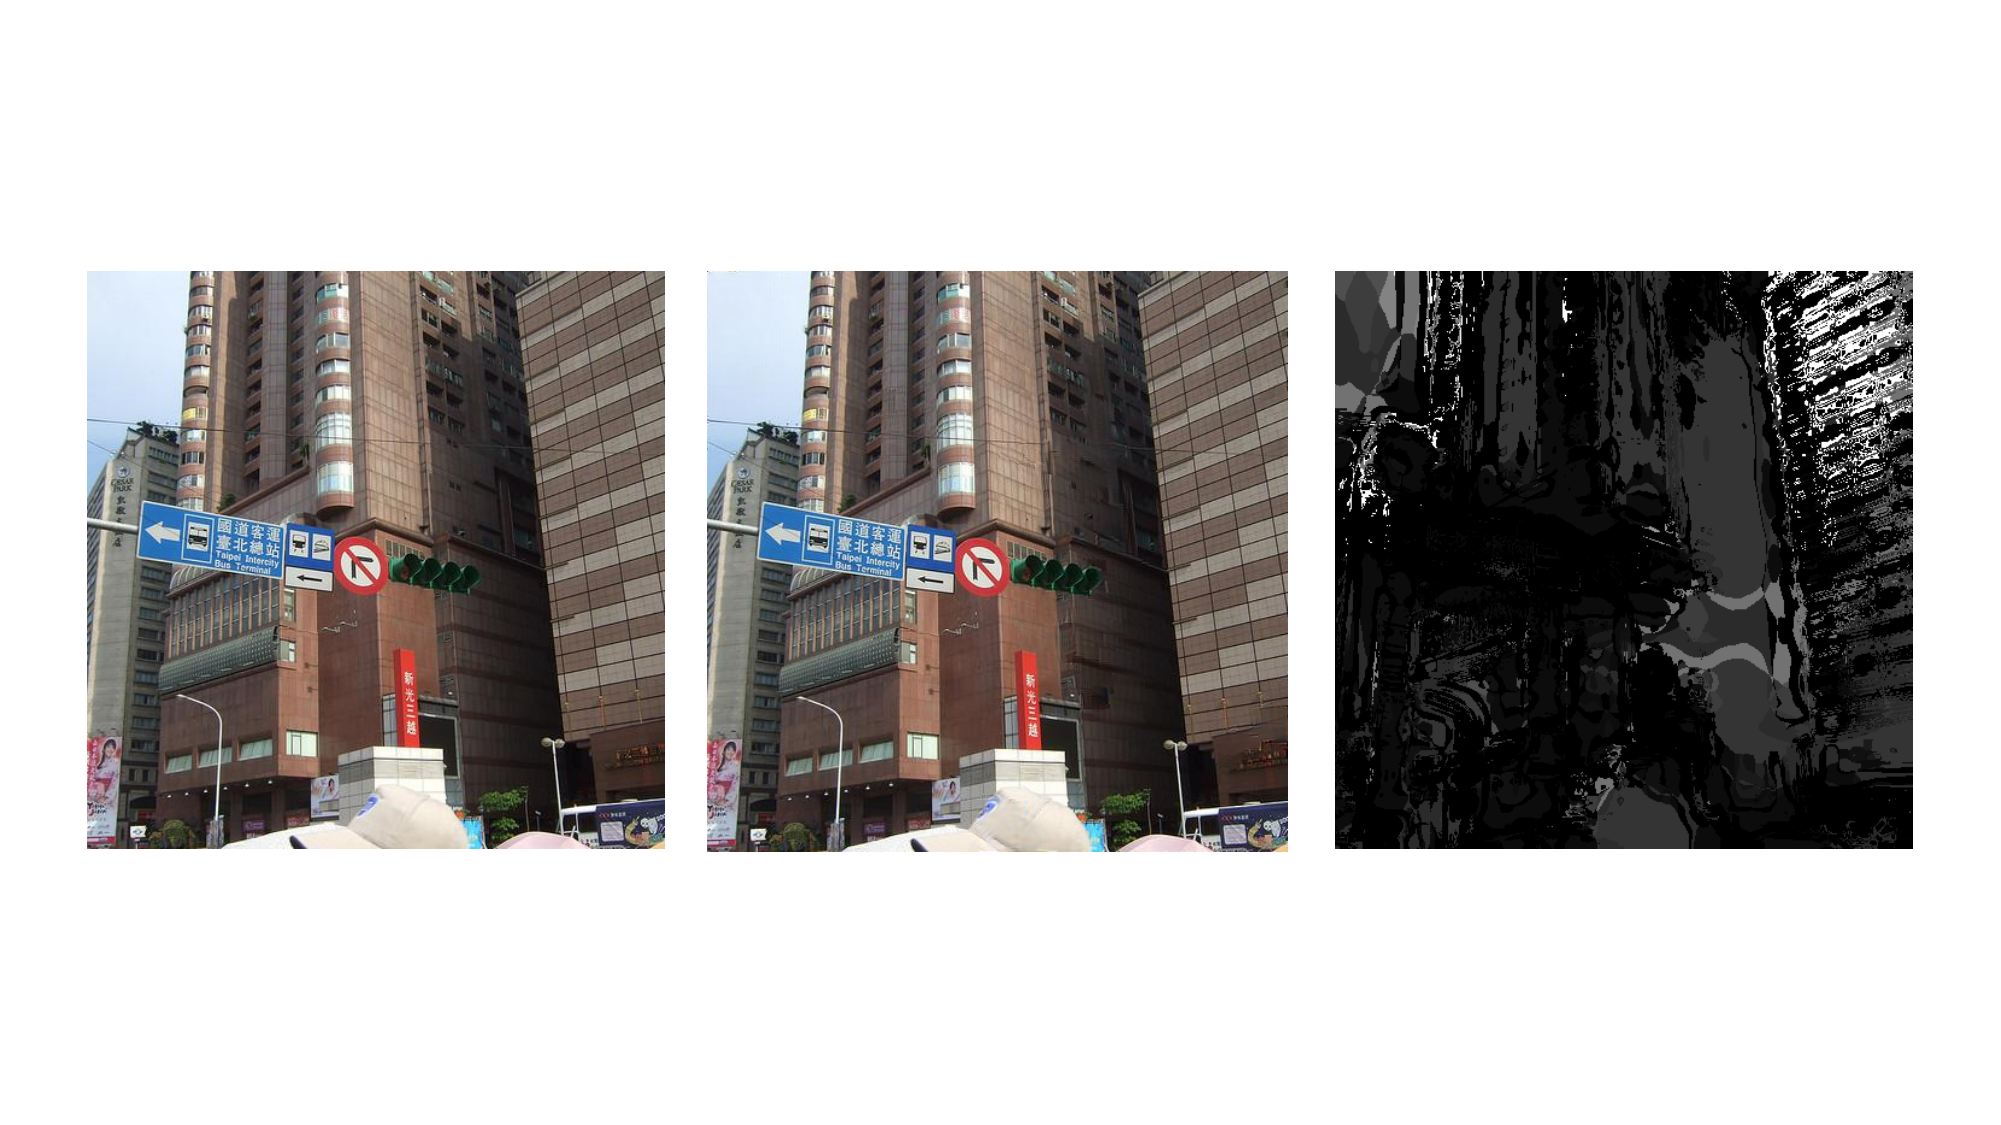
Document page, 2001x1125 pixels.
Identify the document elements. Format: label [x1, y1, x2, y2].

picture [86, 271, 665, 850]
picture [706, 271, 1288, 853]
picture [1335, 271, 1914, 850]
